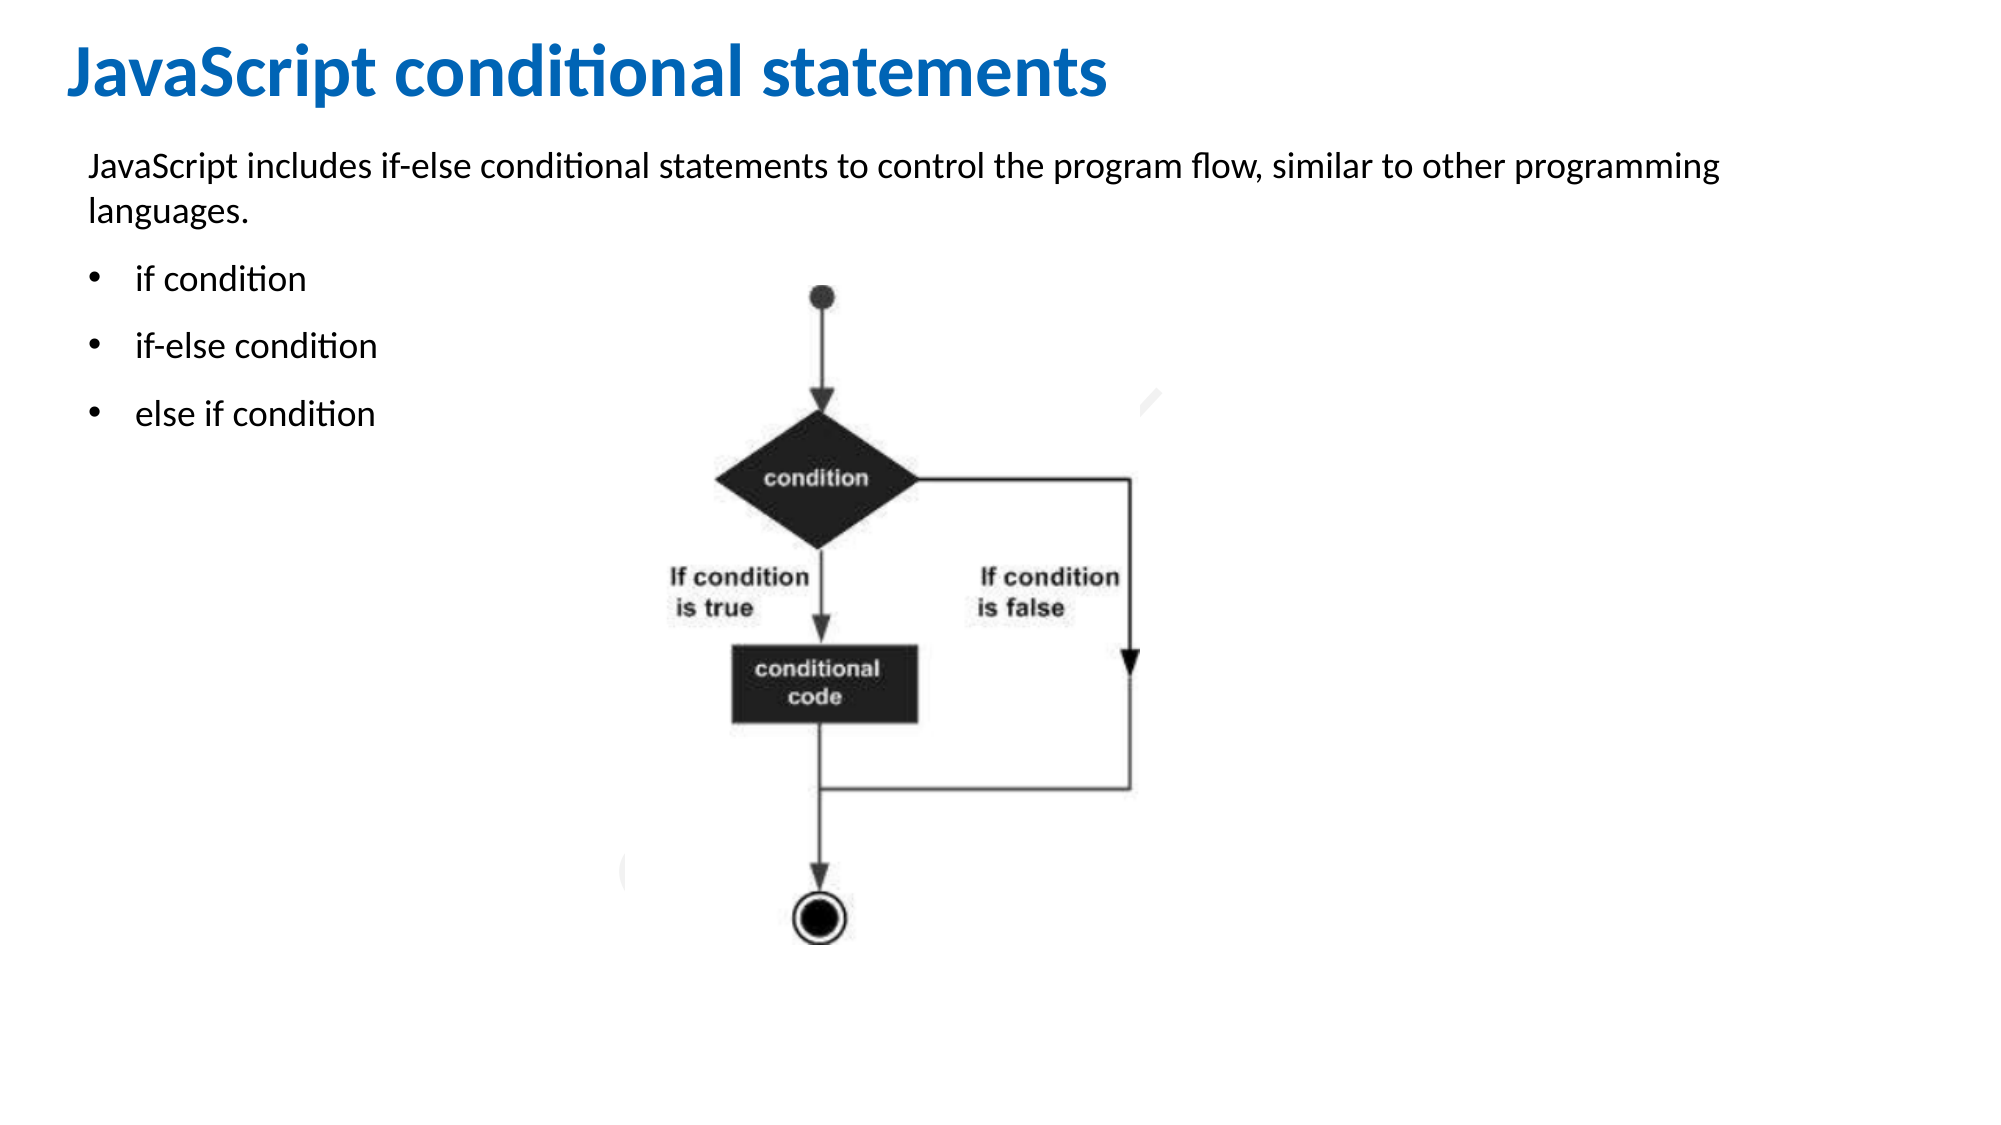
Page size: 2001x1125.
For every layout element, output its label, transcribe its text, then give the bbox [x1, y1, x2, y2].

text_box JavaScript conditional statements [52, 23, 1659, 128]
text_box JavaScript includes if-else conditional statements to control the program flow, similar to other programming languages. if condition if-else condition else if condition [73, 133, 1828, 509]
picture [625, 285, 1140, 945]
